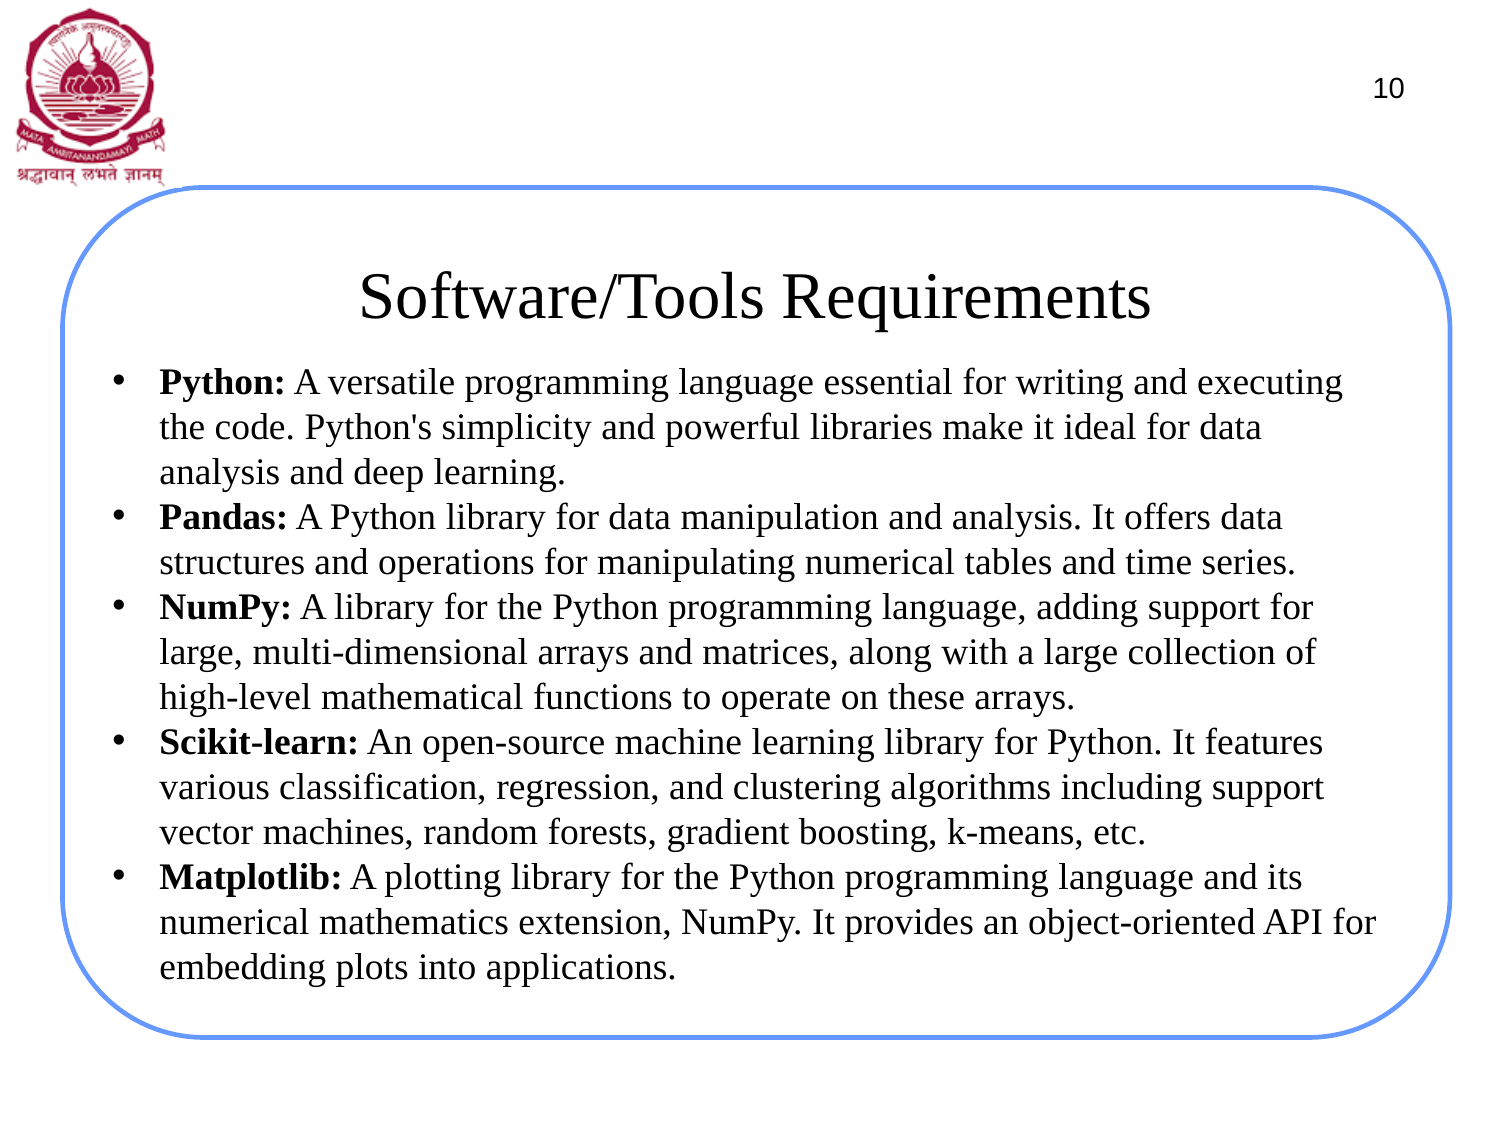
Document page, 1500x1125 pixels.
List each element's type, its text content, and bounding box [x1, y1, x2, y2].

text_box Python: A versatile programming language essential for writing and executing the code. Python's simplicity and powerful libraries make it ideal for data analysis and deep learning. Pandas: A Python library for data manipulation and analysis. It offers data structures and operations for manipulating numerical tables and time series. NumPy: A library for the Python programming language, adding support for large, multi-dimensional arrays and matrices, along with a large collection of high-level mathematical functions to operate on these arrays. Scikit-learn: An open-source machine learning library for Python. It features various classification, regression, and clustering algorithms including support vector machines, random forests, gradient boosting, k-means, etc. Matplotlib: A plotting library for the Python programming language and its numerical mathematics extension, NumPy. It provides an object-oriented API for embedding plots into applications. [104, 349, 1395, 995]
picture [0, 6, 182, 188]
slide_number 10 [1364, 61, 1414, 114]
title Software/Tools Requirements [155, 218, 1357, 349]
